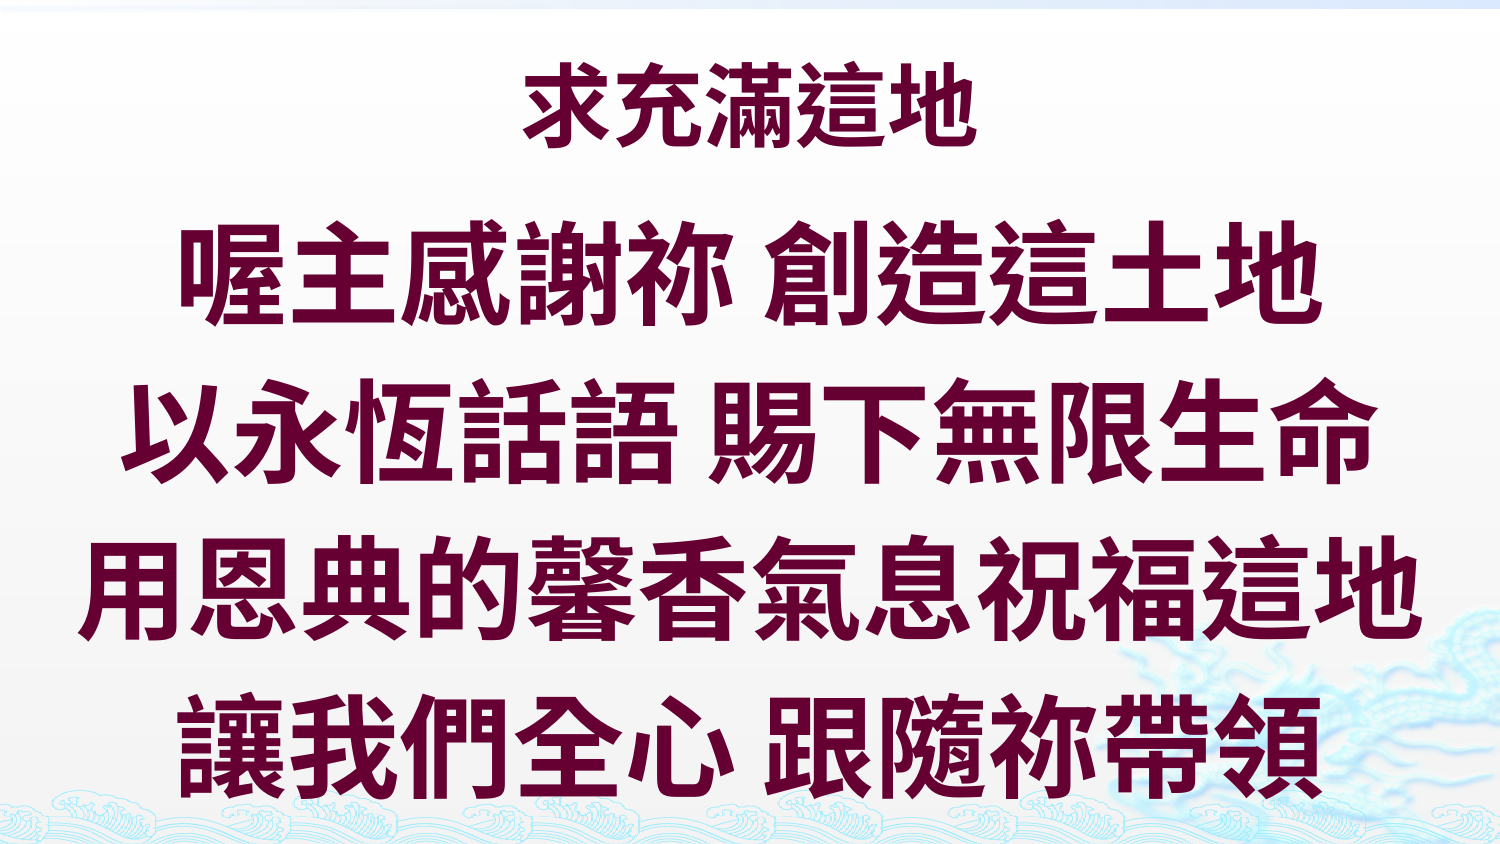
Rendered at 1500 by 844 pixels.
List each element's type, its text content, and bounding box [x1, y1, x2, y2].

title 求充滿這地 [75, 33, 1425, 175]
list 喔主感謝祢 創造這土地 以永恆話語 賜下無限生命 用恩典的馨香氣息祝福這地 讓我們全心 跟隨祢帶領 [0, 196, 1500, 754]
